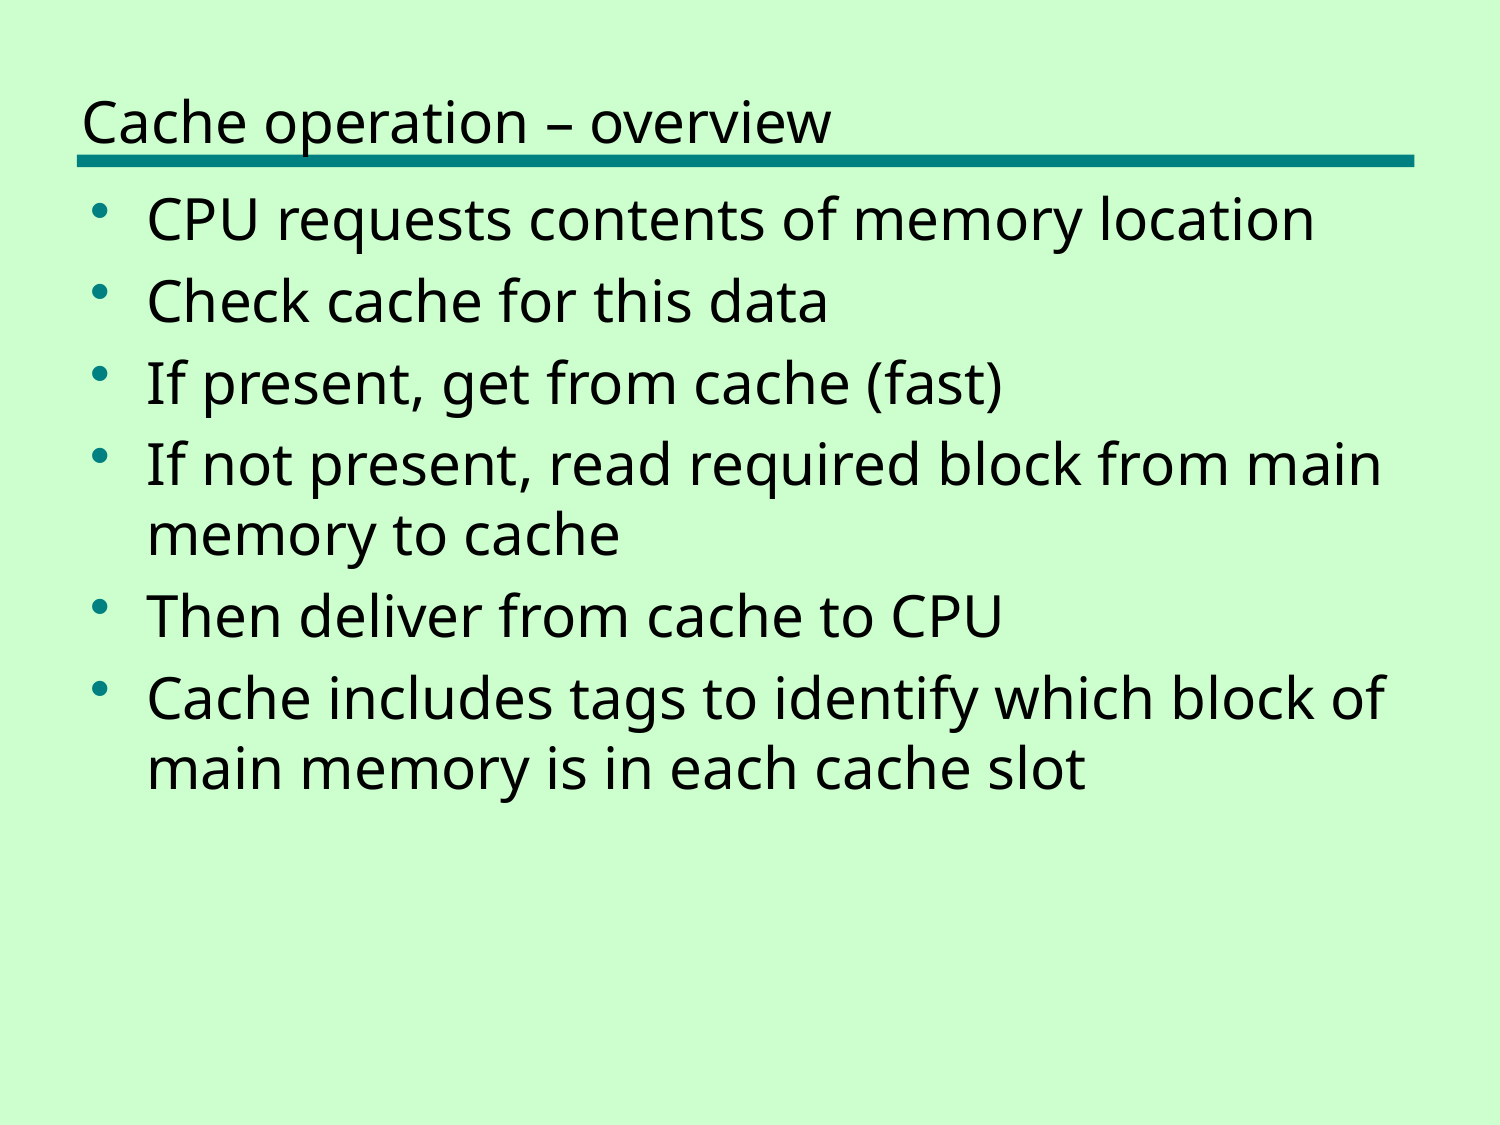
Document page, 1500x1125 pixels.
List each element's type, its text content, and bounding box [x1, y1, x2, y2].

list CPU requests contents of memory location Check cache for this data If present, get from cache (fast) If not present, read required block from main memory to cache Then deliver from cache to CPU Cache includes tags to identify which block of main memory is in each cache slot [75, 174, 1417, 1100]
title Cache operation – overview [66, 24, 1413, 163]
